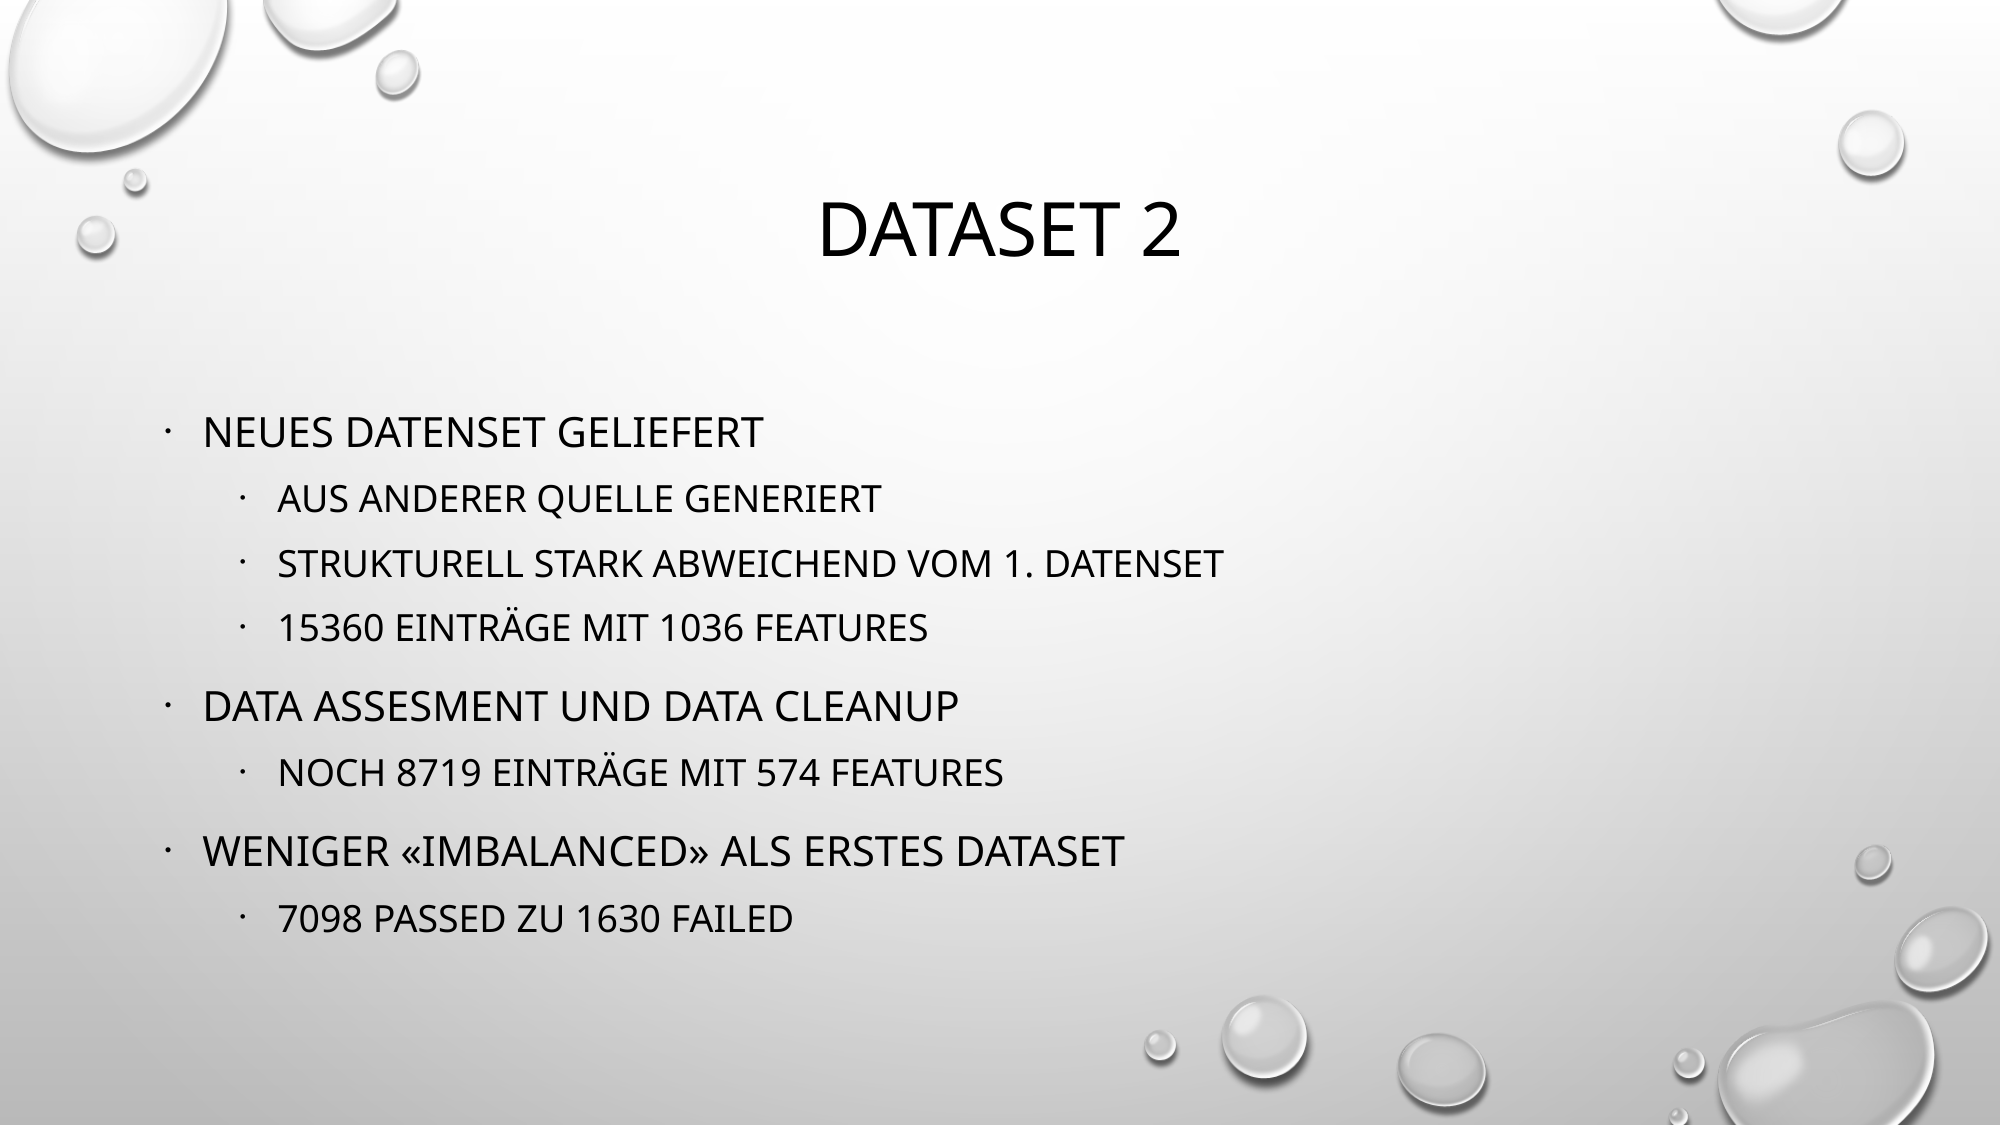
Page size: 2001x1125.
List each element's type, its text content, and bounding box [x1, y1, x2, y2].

picture [0, 0, 2000, 1125]
list Neues Datenset geliefert Aus anderer Quelle generiert Strukturell stark abweichend vom 1. Datenset 15360 Einträge mit 1036 Features Data Assesment und Data Cleanup Noch 8719 Einträge mit 574 Features Weniger «Imbalanced» als erstes Dataset 7098 Passed zu 1630 Failed [149, 388, 1850, 950]
title Dataset 2 [149, 101, 1851, 364]
